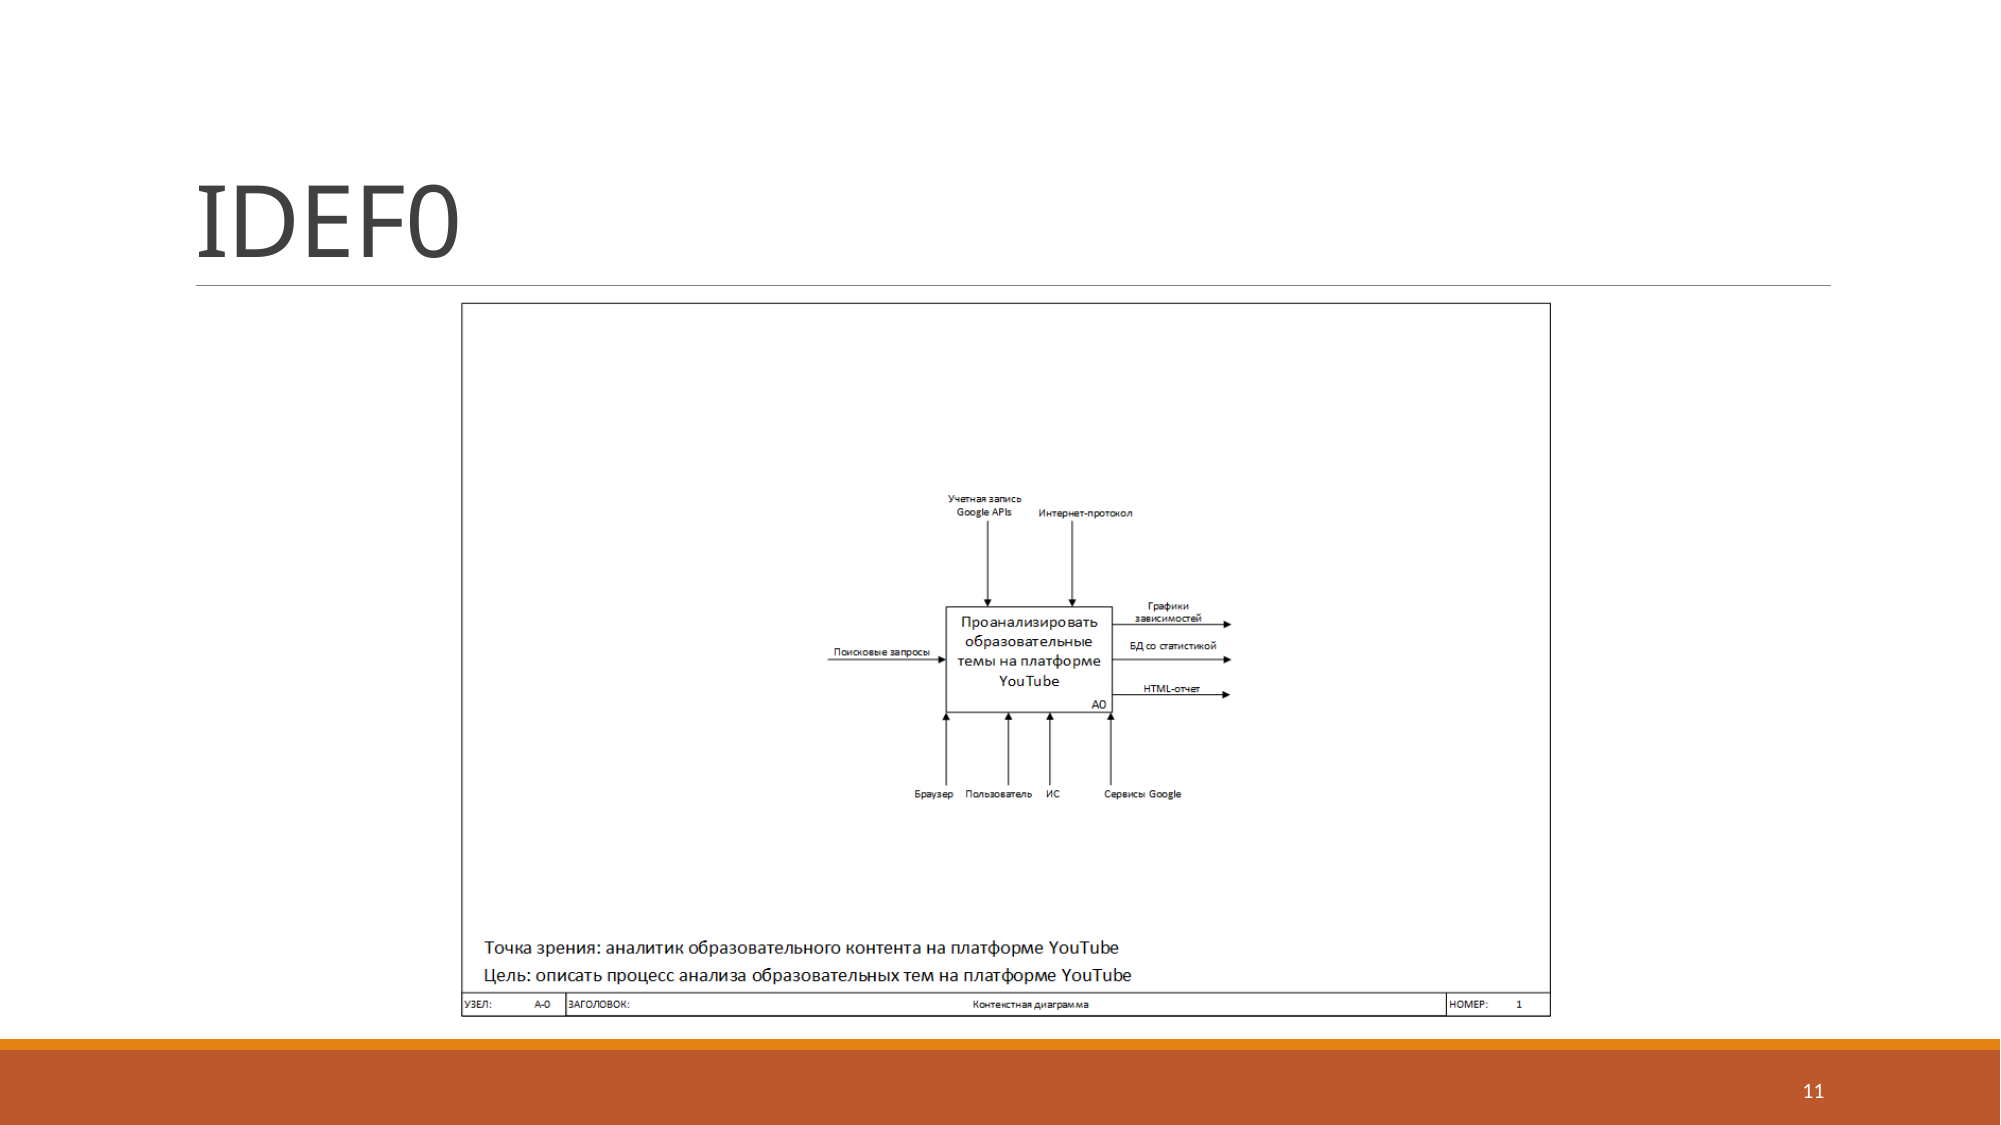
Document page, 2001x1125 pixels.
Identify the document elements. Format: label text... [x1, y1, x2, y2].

title IDEF0 [180, 47, 1830, 285]
slide_number 11 [1624, 1059, 1840, 1120]
picture [458, 302, 1552, 1018]
